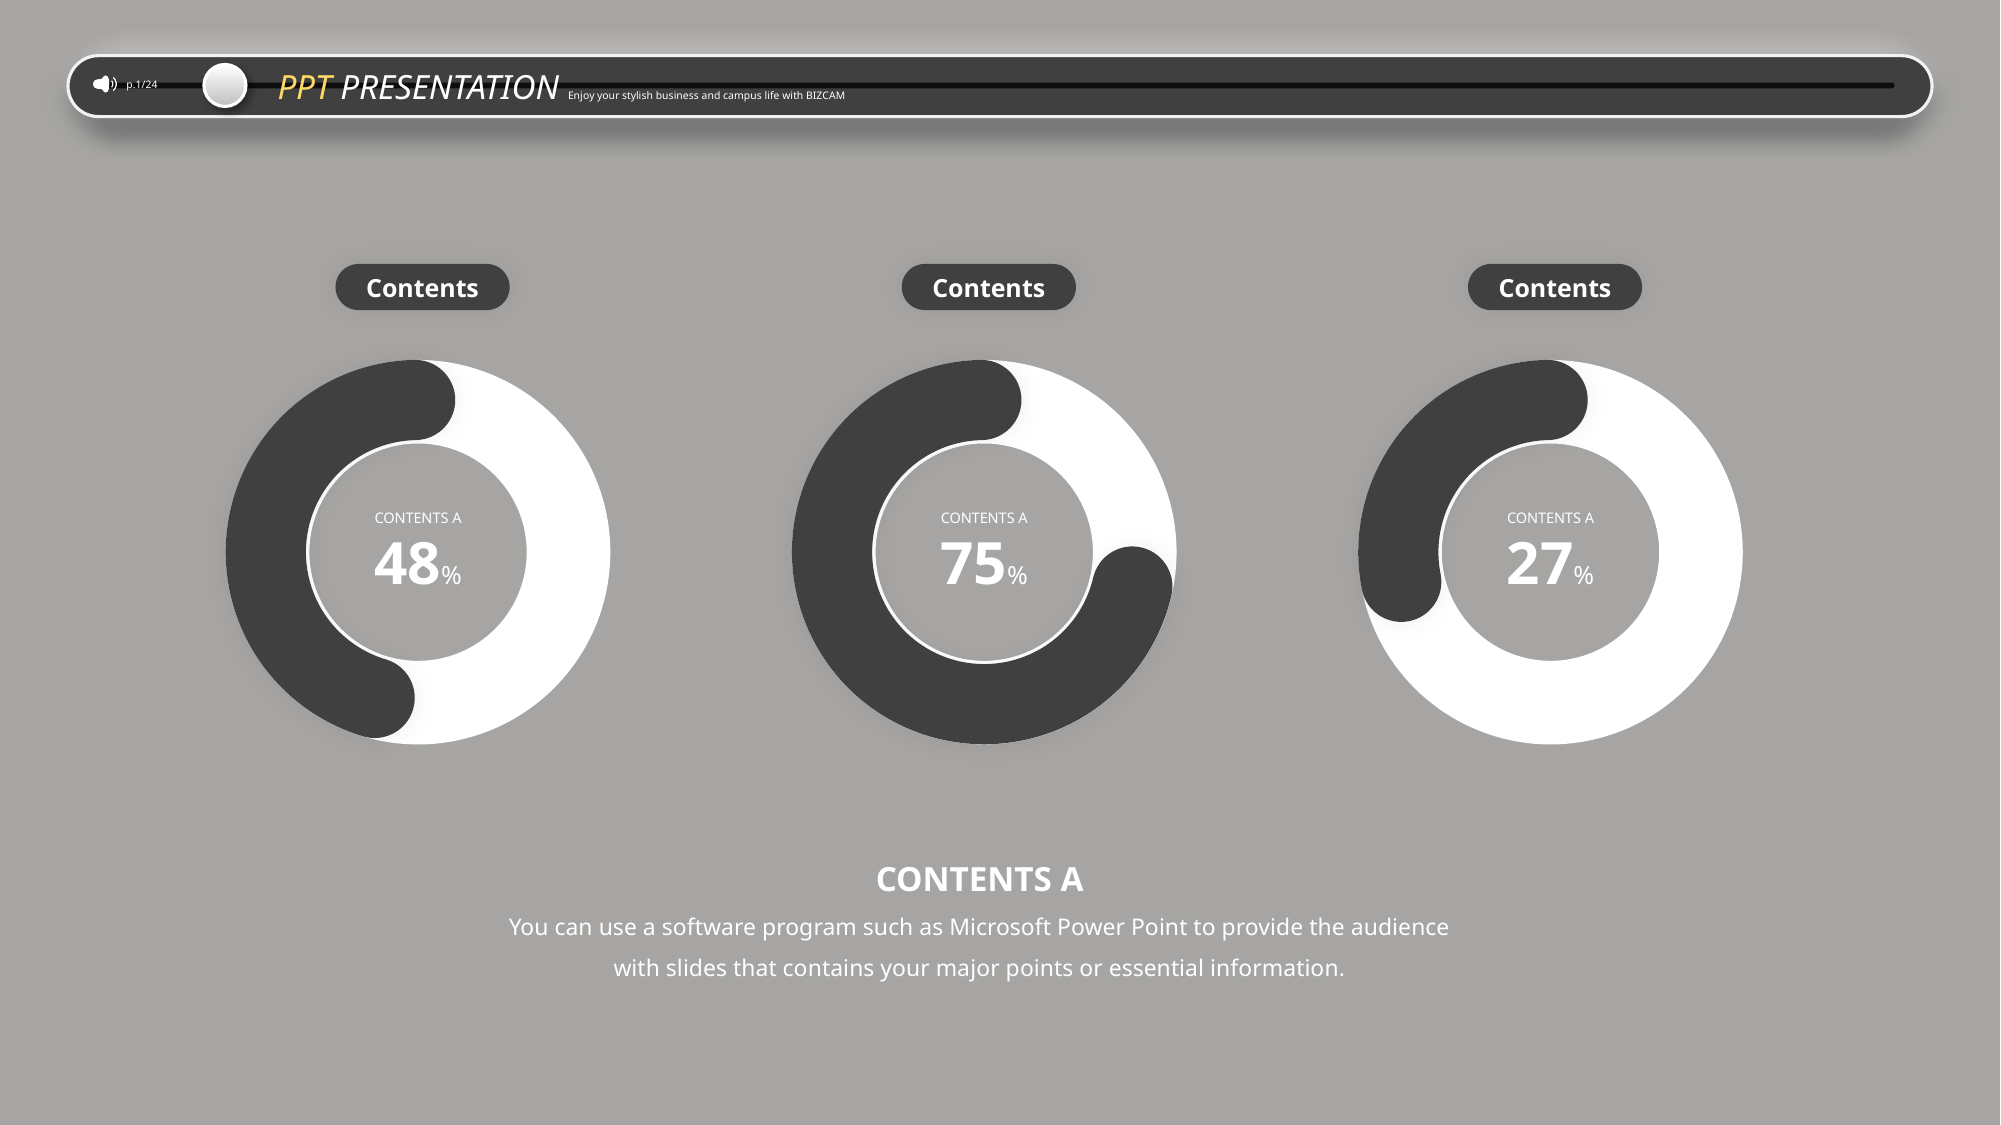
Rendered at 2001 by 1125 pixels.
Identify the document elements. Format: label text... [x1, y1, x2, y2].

text_box [264, 398, 418, 699]
text_box [1397, 398, 1551, 583]
text_box CONTENTS A 75% [791, 358, 1178, 746]
picture [93, 72, 117, 96]
text_box CONTENTS A You can use a software program such as Microsoft Power Point to provide the audience with slides that contains your major points or essential information. [479, 831, 1480, 988]
text_box [830, 398, 1134, 706]
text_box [40, 26, 1960, 157]
text_box CONTENTS A 48% [224, 358, 612, 746]
text_box CONTENTS A 27% [1357, 358, 1744, 746]
text_box Contents [334, 262, 511, 312]
text_box Contents [900, 262, 1078, 312]
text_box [203, 64, 246, 107]
text_box Contents [1466, 262, 1644, 312]
